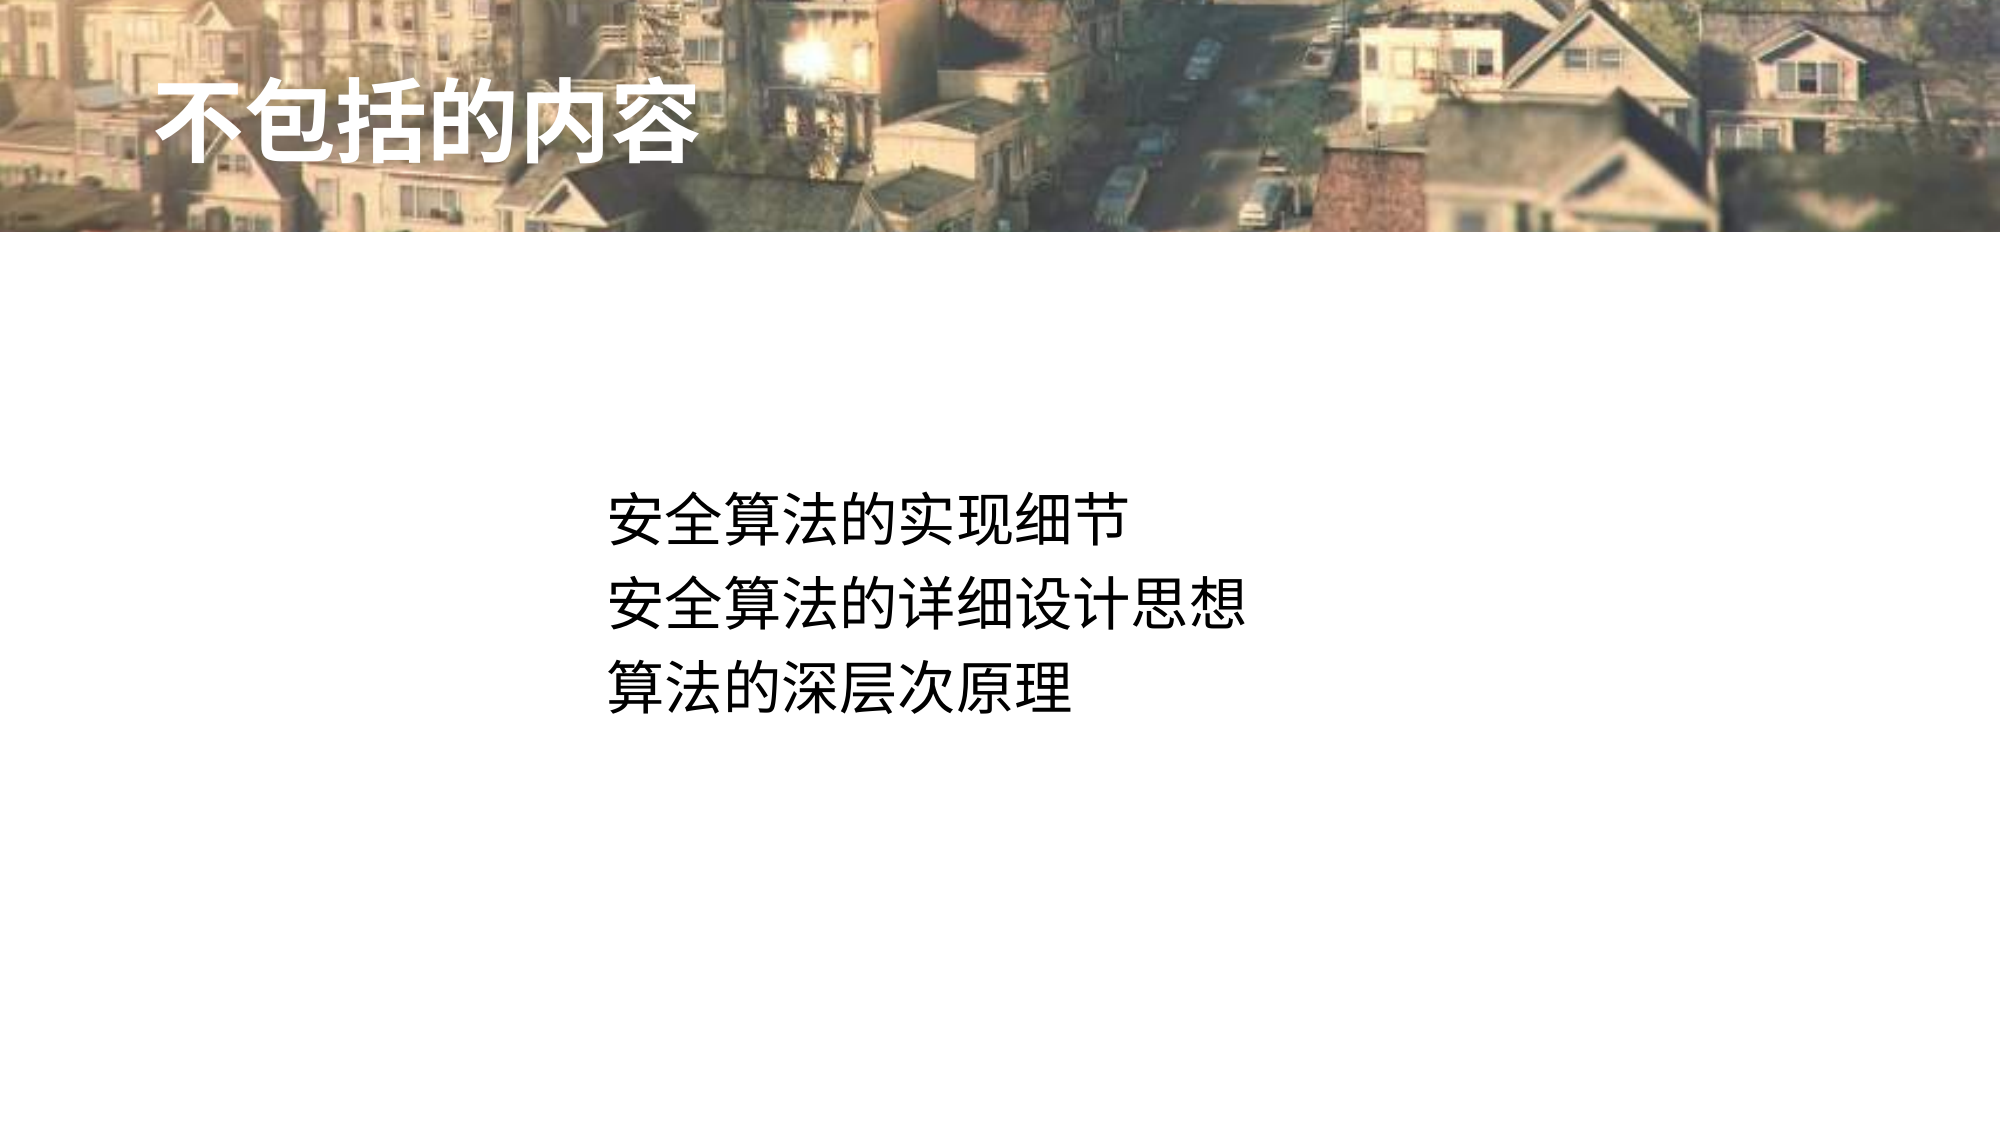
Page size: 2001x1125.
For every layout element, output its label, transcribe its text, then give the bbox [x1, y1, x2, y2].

text_box 安全算法的实现细节 安全算法的详细设计思想 算法的深层次原理 [591, 484, 1409, 792]
picture [0, 0, 2000, 232]
title 不包括的内容 [137, 59, 1863, 192]
